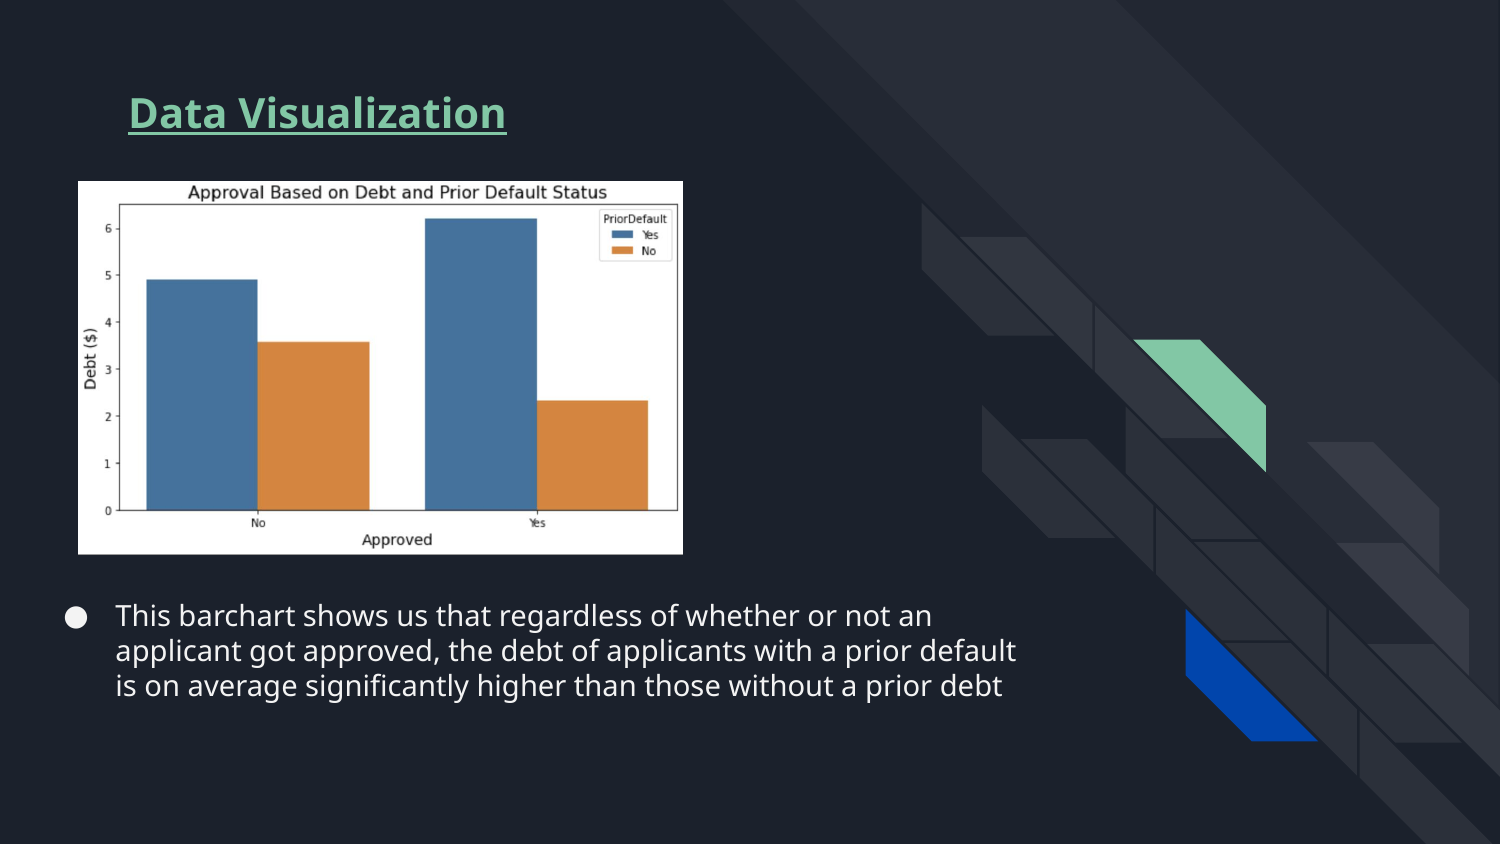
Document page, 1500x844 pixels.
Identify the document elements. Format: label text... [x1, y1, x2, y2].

text_box Data Visualization [113, 72, 592, 153]
picture [78, 181, 684, 555]
text_box This barchart shows us that regardless of whether or not an applicant got approved, the debt of applicants with a prior default is on average significantly higher than those without a prior debt [25, 582, 1034, 717]
